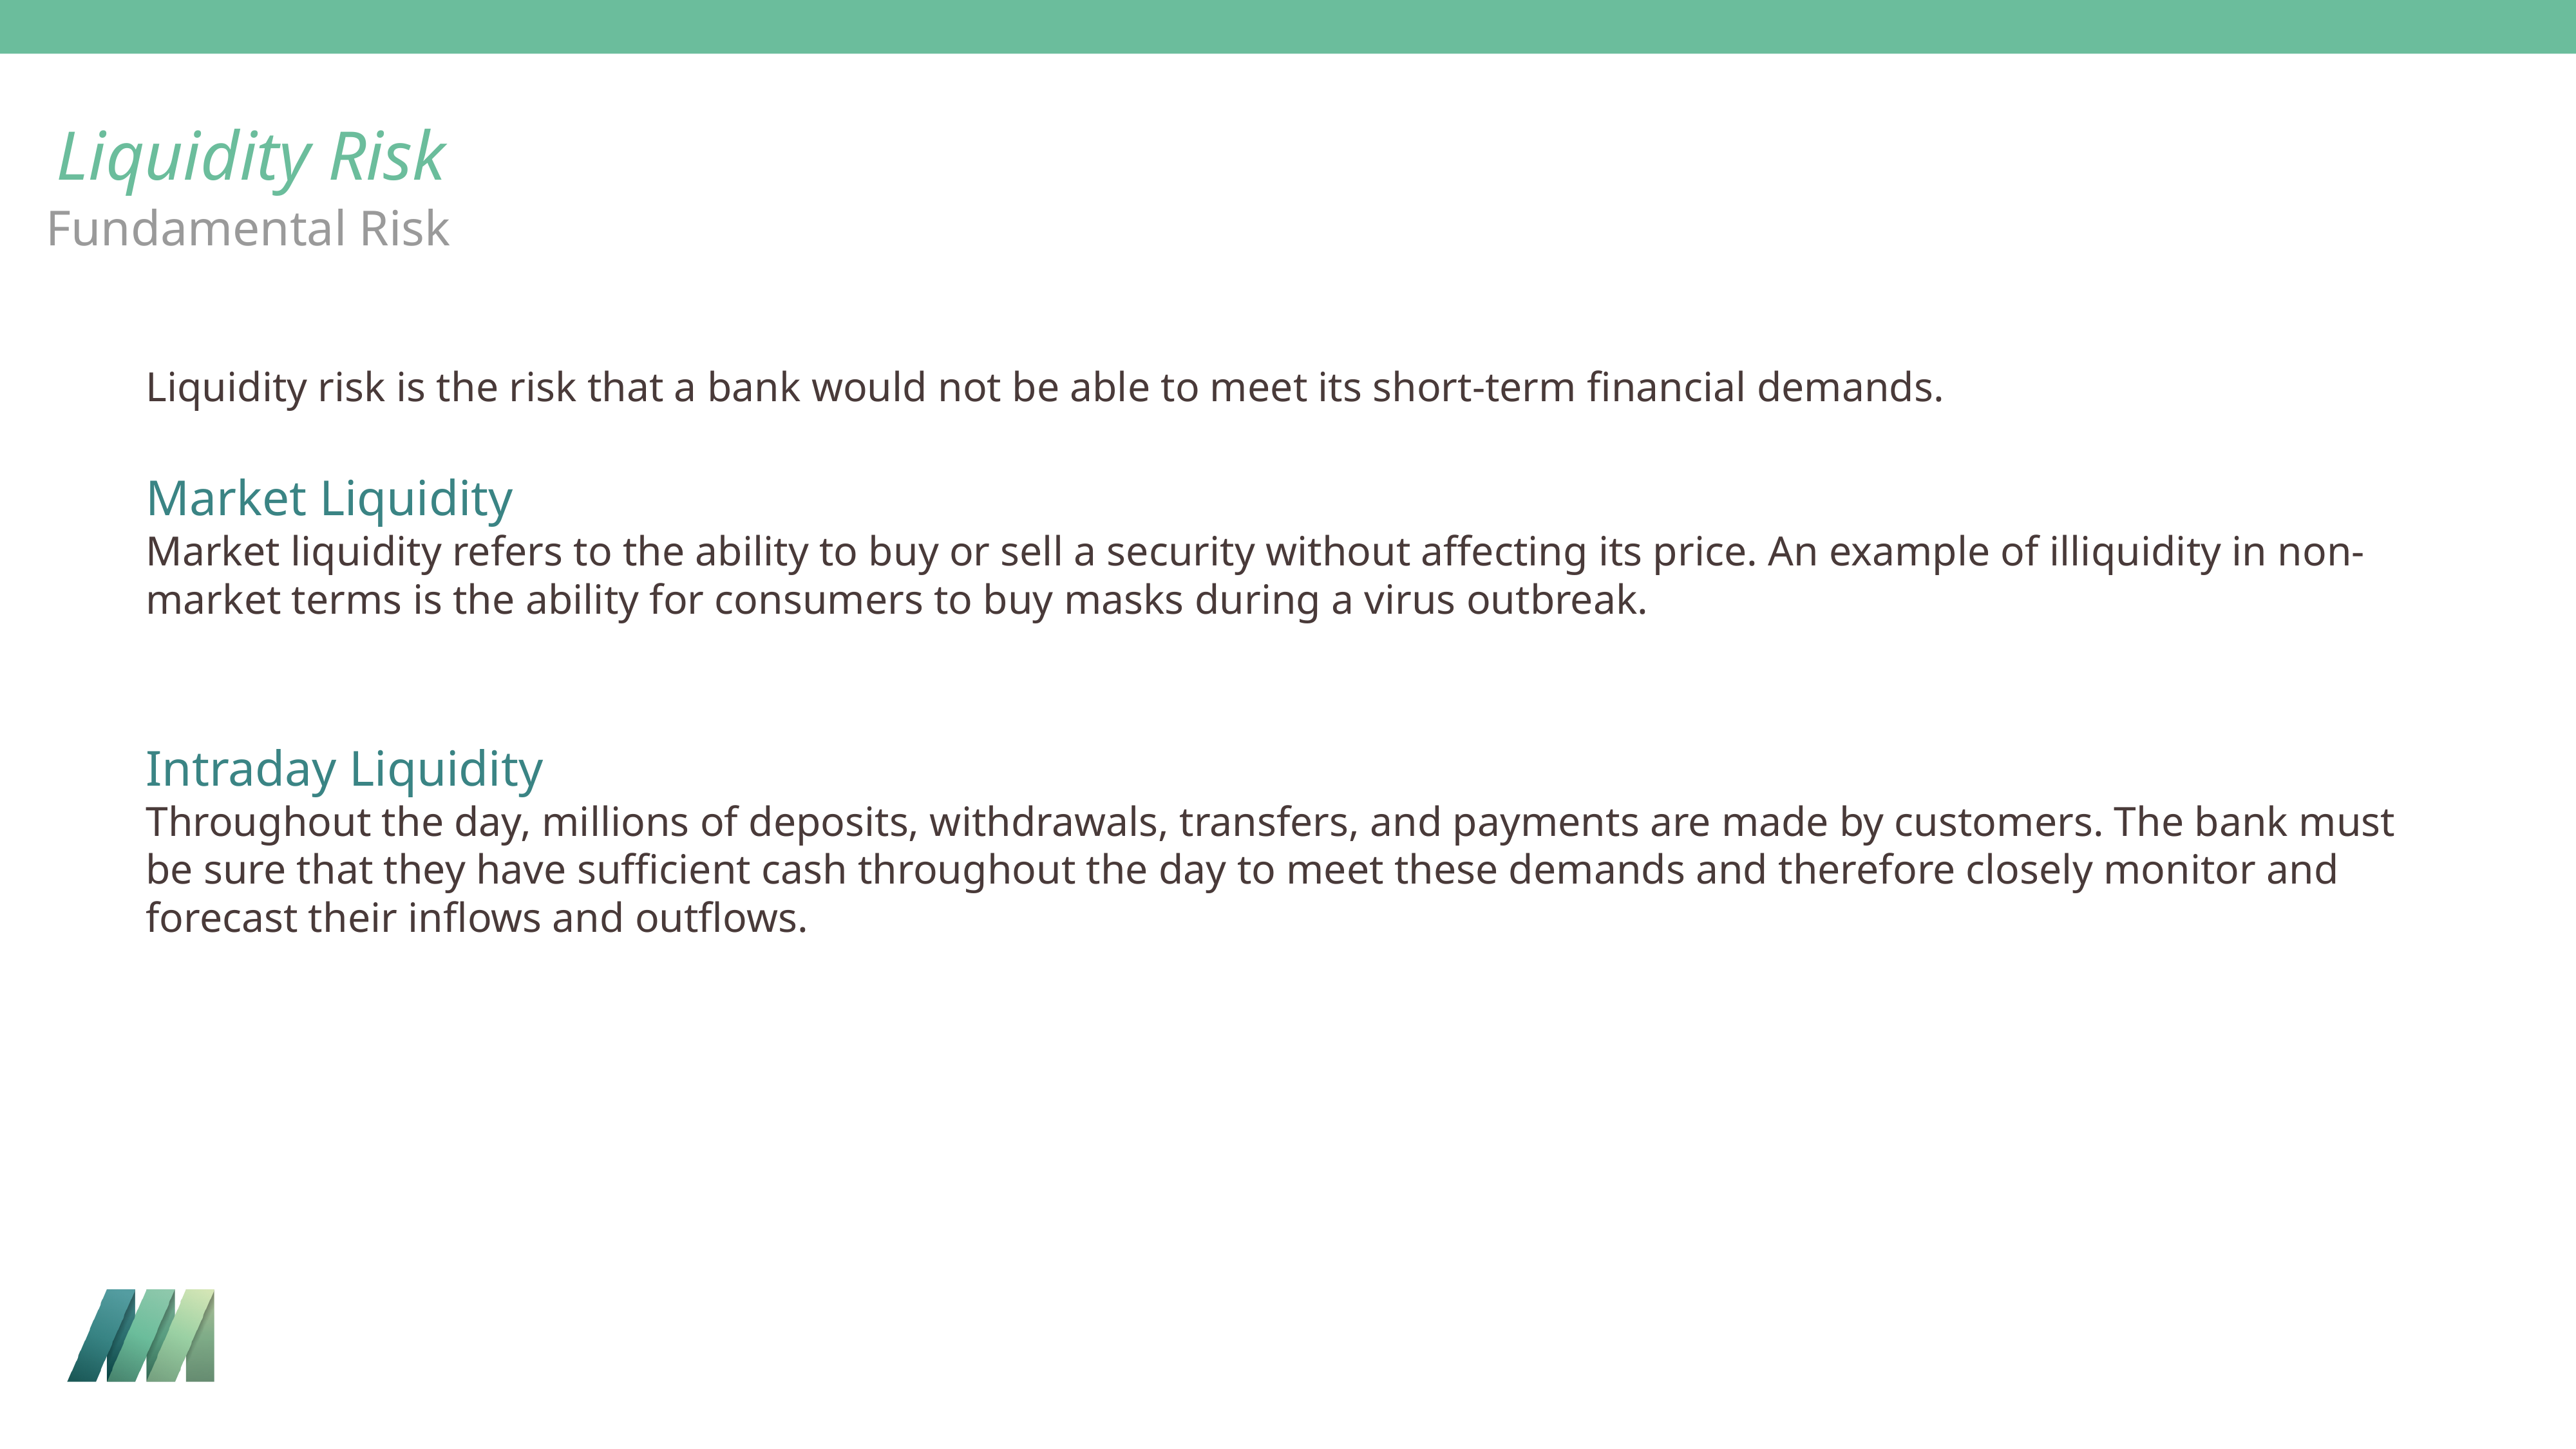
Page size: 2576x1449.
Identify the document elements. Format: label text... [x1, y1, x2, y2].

text_box Fundamental Risk [41, 191, 457, 261]
text_box Liquidity risk is the risk that a bank would not be able to meet its short-term financial demands. Market Liquidity Market liquidity refers to the ability to buy or sell a security without affecting its price. An example of illiquidity in non-market terms is the ability for consumers to buy masks during a virus outbreak. Intraday Liquidity Throughout the day, millions of deposits, withdrawals, transfers, and payments are made by customers. The bank must be sure that they have sufficient cash throughout the day to meet these demands and therefore closely monitor and forecast their inflows and outflows. [140, 355, 2448, 946]
text_box Liquidity Risk [51, 107, 452, 191]
picture [66, 1289, 214, 1382]
text_box [0, 0, 2576, 54]
